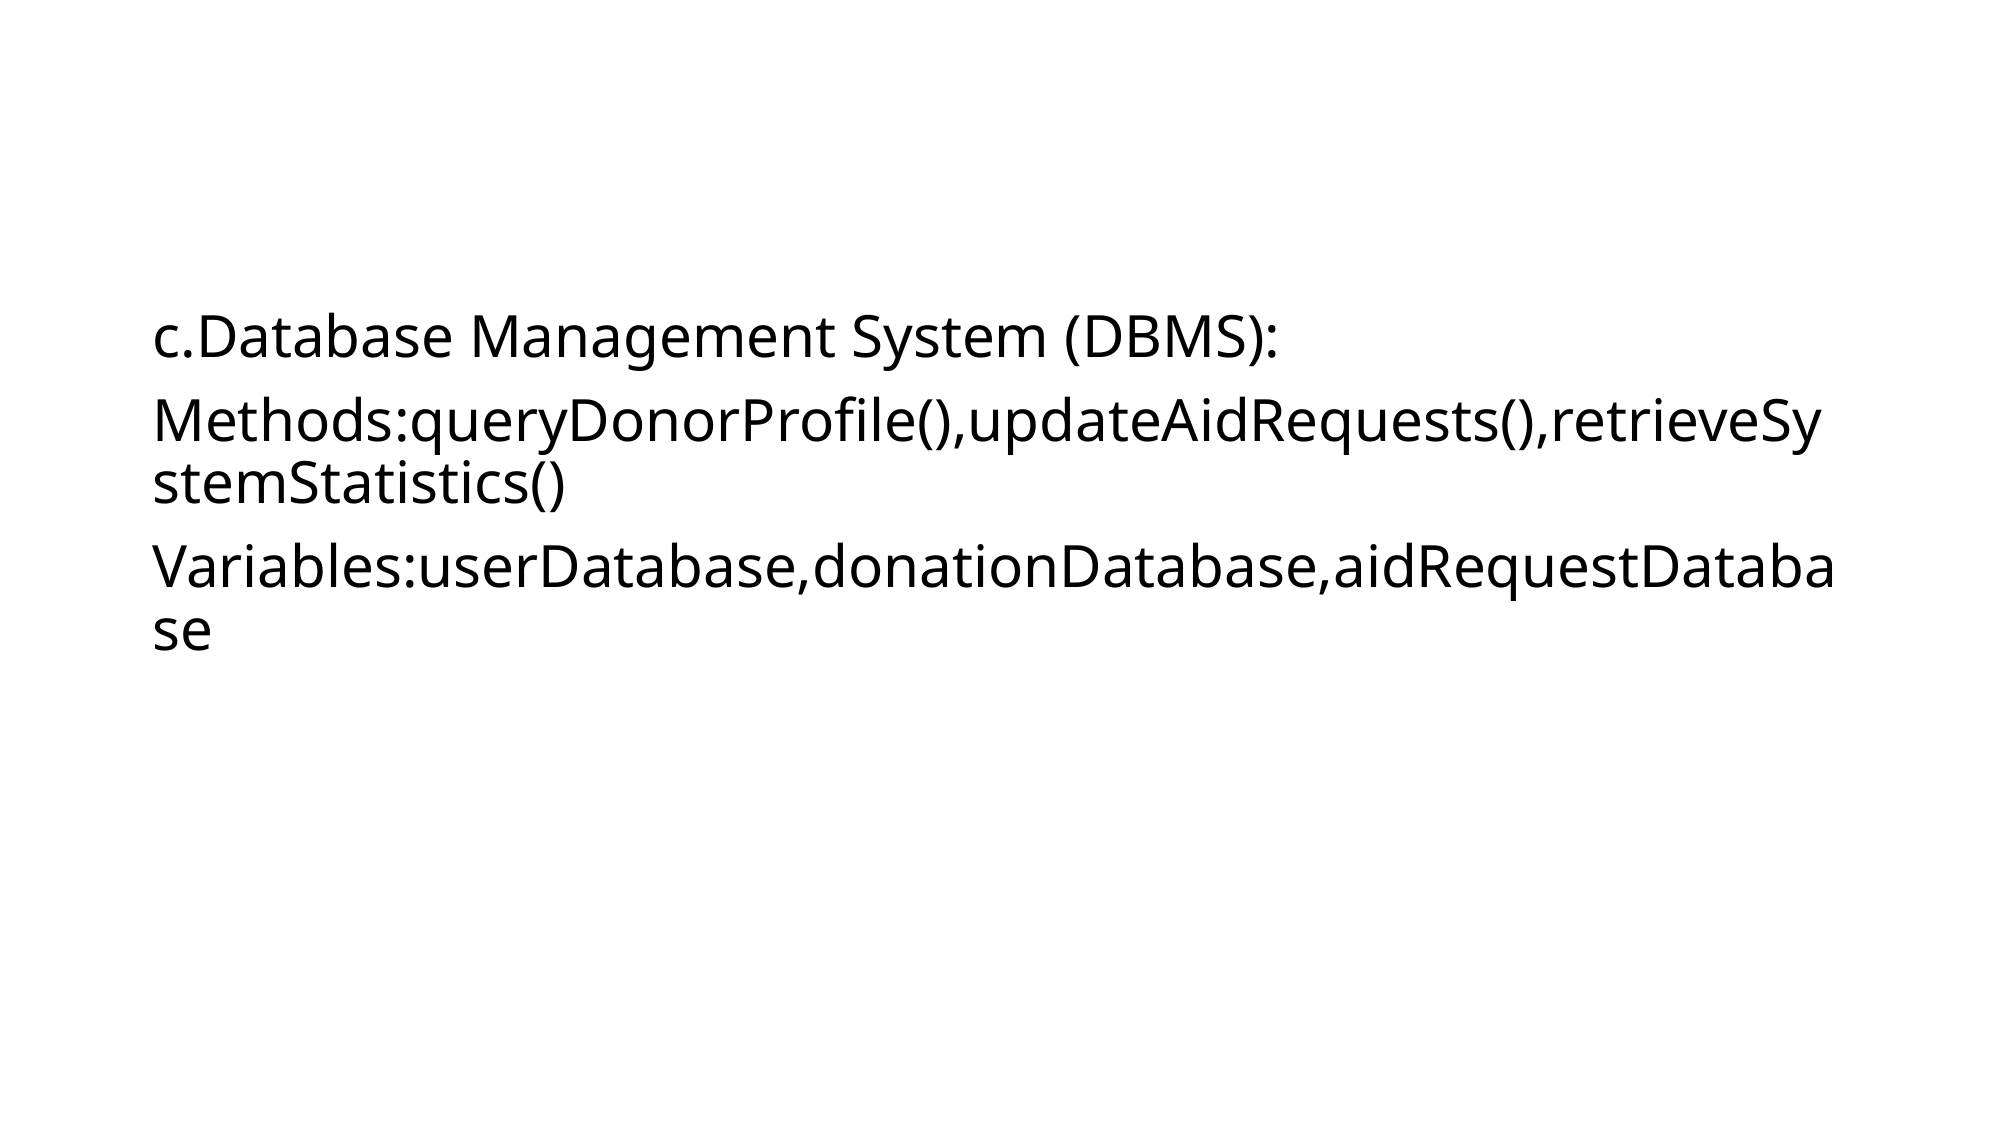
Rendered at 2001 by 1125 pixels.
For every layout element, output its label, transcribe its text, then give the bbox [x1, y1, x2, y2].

list c.Database Management System (DBMS): Methods:queryDonorProfile(),updateAidRequests(),retrieveSystemStatistics() Variables:userDatabase,donationDatabase,aidRequestDatabase [137, 299, 1863, 1014]
